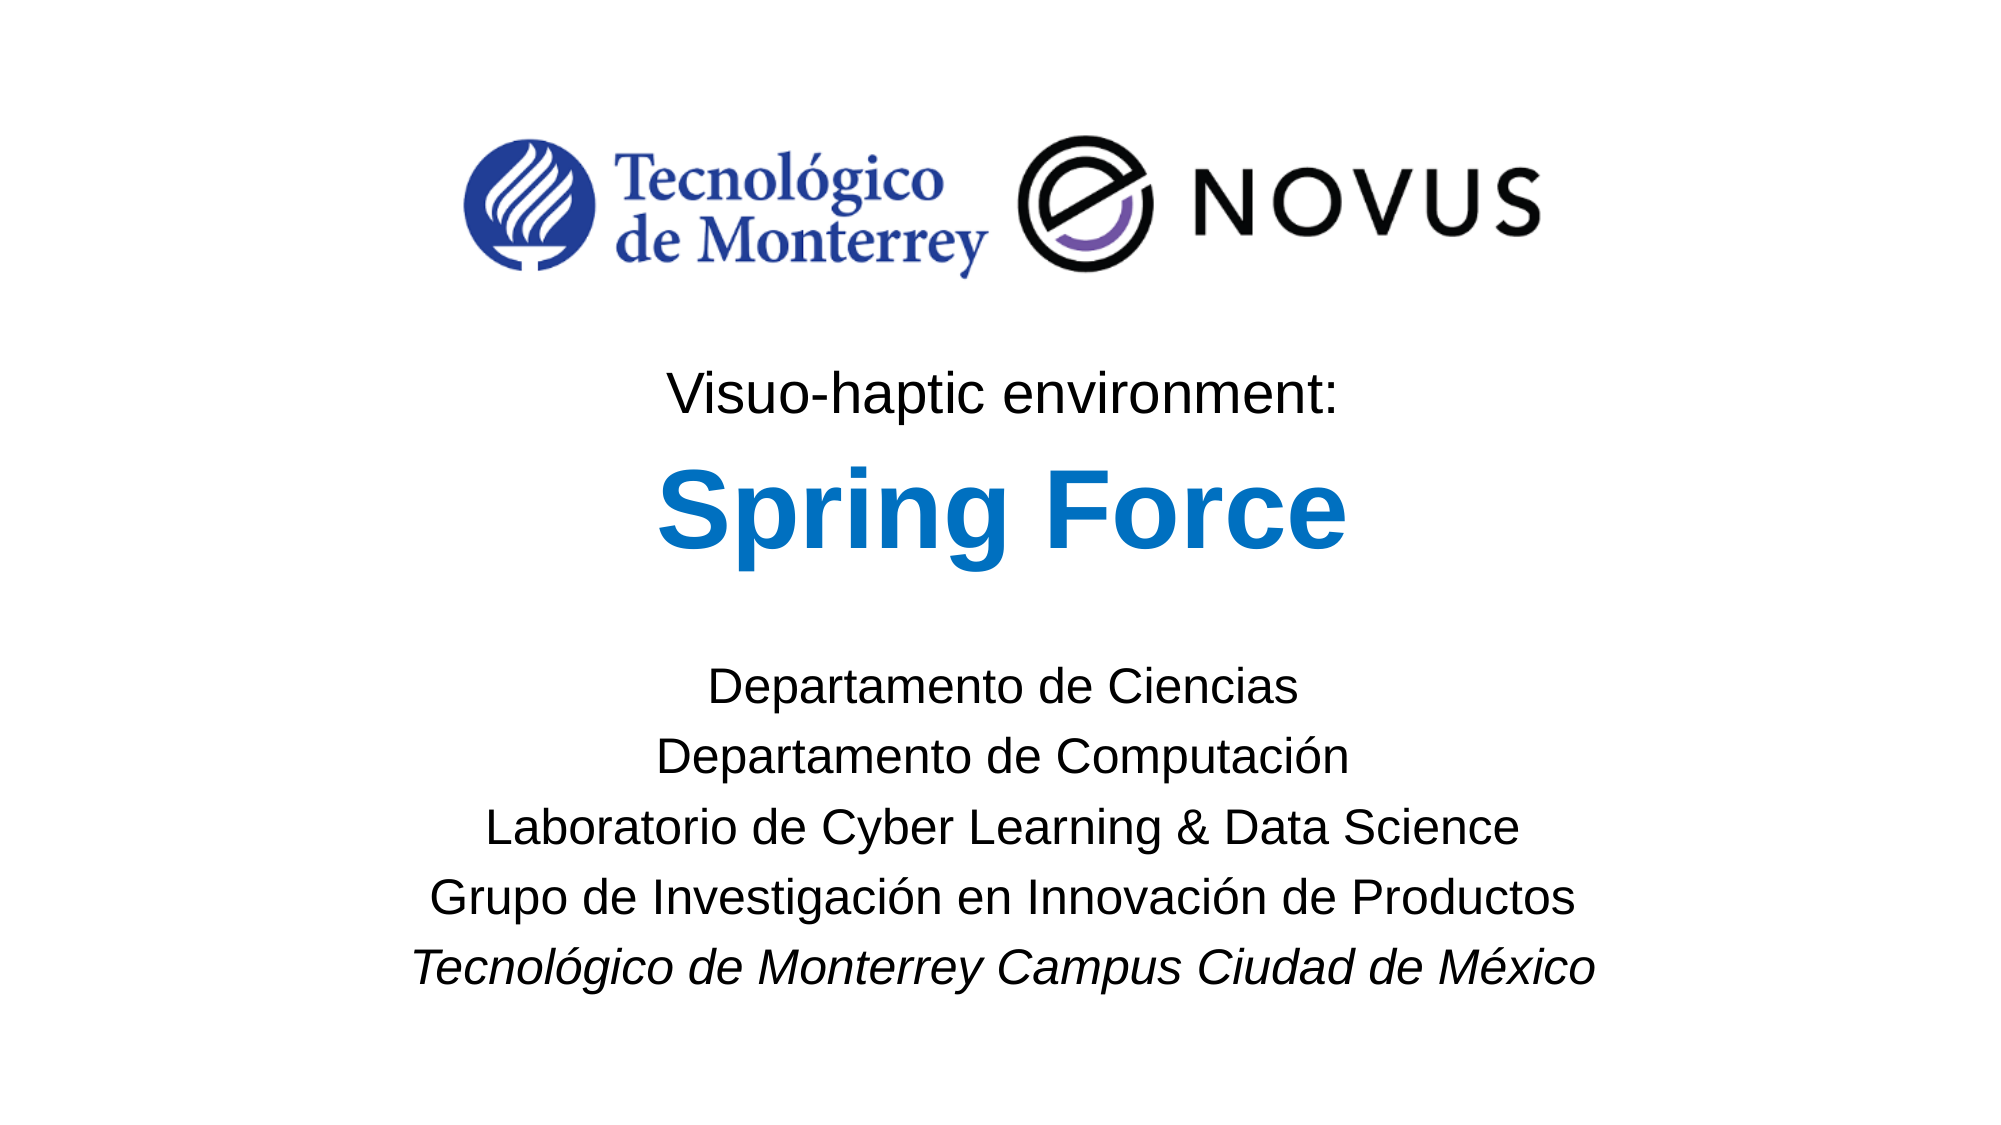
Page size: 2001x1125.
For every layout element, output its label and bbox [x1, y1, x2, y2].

text_box [354, 118, 1652, 1007]
